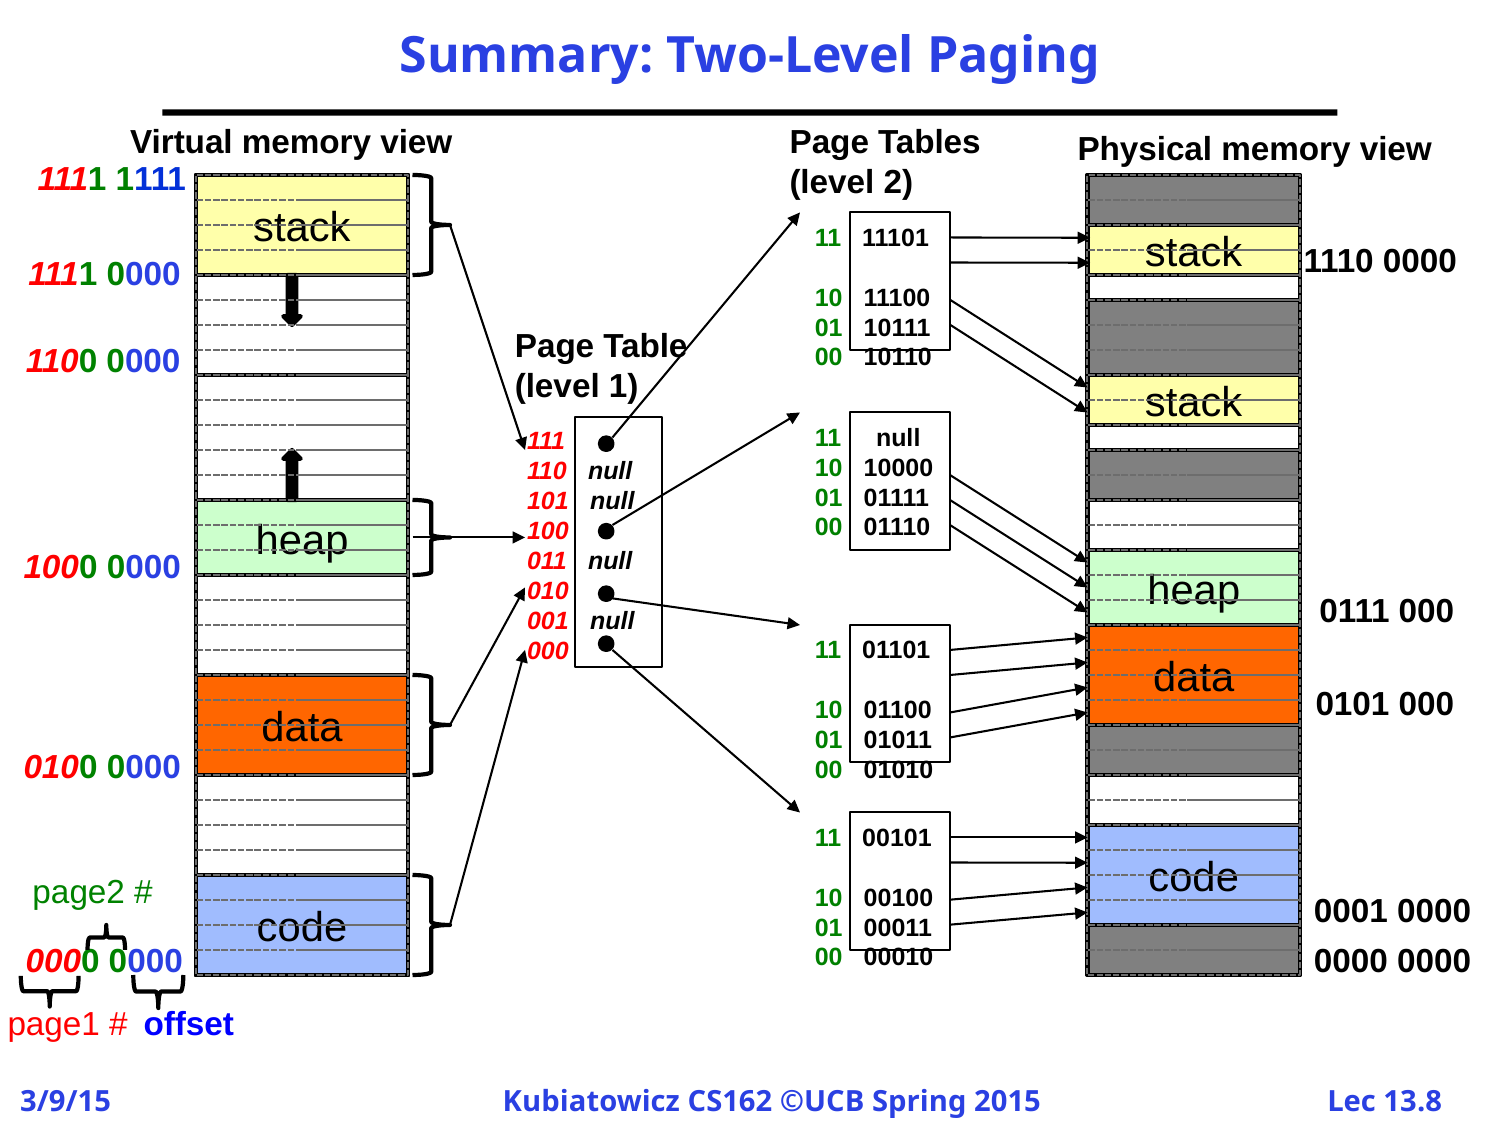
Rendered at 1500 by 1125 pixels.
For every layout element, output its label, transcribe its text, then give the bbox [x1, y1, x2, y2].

text_box [1088, 299, 1300, 324]
text_box [1087, 399, 1300, 425]
text_box [1091, 575, 1300, 600]
text_box [195, 375, 409, 399]
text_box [512, 417, 676, 676]
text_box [949, 474, 1088, 563]
text_box 11 null 10 10000 01 01111 00 01110 [799, 413, 849, 549]
text_box [1087, 875, 1300, 900]
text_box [418, 618, 557, 694]
text_box [1092, 525, 1300, 549]
text_box [195, 324, 369, 350]
text_box [1087, 725, 1300, 750]
text_box [1092, 549, 1300, 575]
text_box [949, 887, 1088, 900]
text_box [612, 412, 801, 526]
text_box Page Tables (level 2) [774, 112, 1013, 207]
text_box [195, 875, 409, 900]
text_box 0100 0000 [8, 737, 195, 793]
text_box [1087, 450, 1300, 474]
text_box [1091, 500, 1300, 525]
text_box [1087, 675, 1300, 699]
text_box [1087, 750, 1300, 774]
text_box [1087, 249, 1288, 275]
text_box page1 # [0, 994, 129, 1050]
text_box [195, 174, 409, 200]
text_box 1111 1111 [23, 149, 201, 205]
text_box 1000 0000 [8, 537, 195, 593]
text_box [195, 925, 409, 950]
text_box [195, 750, 347, 775]
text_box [349, 749, 626, 826]
text_box [1091, 375, 1300, 399]
text_box [1087, 200, 1300, 224]
text_box [412, 875, 450, 976]
text_box [1087, 275, 1300, 299]
text_box page2 # [17, 862, 168, 918]
text_box Virtual memory view [115, 112, 468, 168]
text_box [195, 624, 409, 650]
text_box [1087, 924, 1299, 950]
text_box [1087, 624, 1300, 650]
text_box [412, 537, 440, 575]
text_box [195, 650, 409, 675]
text_box [1087, 774, 1300, 800]
text_box [1087, 425, 1300, 450]
title Summary: Two-Level Paging [162, 12, 1338, 100]
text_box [593, 230, 819, 419]
text_box [1087, 174, 1300, 200]
text_box [87, 924, 126, 950]
text_box [849, 812, 950, 950]
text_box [374, 299, 601, 376]
text_box [195, 549, 409, 575]
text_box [949, 712, 1088, 738]
text_box [1087, 849, 1300, 875]
text_box [195, 725, 409, 750]
text_box [195, 299, 373, 324]
text_box [849, 212, 950, 350]
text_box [691, 516, 719, 648]
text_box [949, 912, 1088, 925]
text_box Physical memory view [1062, 119, 1448, 175]
text_box [1087, 950, 1299, 975]
text_box 0000 0000 [8, 932, 198, 988]
text_box 11 00101 10 00100 01 00011 00 00010 [799, 813, 950, 979]
text_box [1091, 324, 1300, 350]
text_box [849, 412, 950, 550]
text_box [1087, 650, 1300, 675]
text_box [195, 425, 409, 450]
text_box [195, 950, 409, 975]
text_box [1087, 825, 1300, 849]
text_box [195, 575, 409, 600]
text_box [1087, 224, 1300, 249]
text_box [1087, 800, 1300, 825]
text_box [195, 699, 409, 725]
text_box [195, 849, 409, 875]
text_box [949, 662, 1088, 676]
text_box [949, 637, 1088, 651]
text_box [195, 350, 369, 375]
text_box [133, 975, 184, 1009]
text_box 0101 000 [1300, 674, 1470, 730]
text_box [195, 800, 344, 825]
text_box [195, 399, 409, 425]
text_box 0111 000 [1304, 581, 1470, 637]
text_box 1110 0000 [1288, 231, 1472, 287]
text_box [196, 275, 409, 299]
text_box [195, 600, 409, 624]
text_box [195, 675, 409, 699]
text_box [949, 687, 1088, 712]
text_box [195, 525, 409, 549]
text_box 11 11101 10 11100 01 10111 00 10110 [799, 213, 943, 379]
text_box 1111 0000 [13, 244, 196, 300]
text_box [195, 200, 409, 224]
text_box offset [129, 994, 249, 1050]
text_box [949, 299, 1088, 324]
text_box [412, 675, 449, 748]
text_box [195, 450, 409, 475]
text_box [195, 900, 409, 925]
text_box [195, 500, 409, 525]
text_box 11 01101 10 01100 01 01011 00 01010 [799, 626, 950, 791]
text_box [1087, 900, 1299, 924]
text_box Page Table (level 1) [499, 384, 588, 412]
text_box [1092, 350, 1300, 375]
text_box [1091, 699, 1300, 725]
text_box [412, 174, 451, 275]
text_box [1088, 474, 1300, 500]
text_box [196, 249, 409, 275]
text_box [1087, 600, 1300, 624]
text_box [195, 775, 344, 800]
text_box [20, 975, 79, 994]
text_box 0001 0000 [1299, 881, 1487, 937]
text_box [612, 649, 801, 813]
text_box 0000 0000 [1299, 937, 1487, 987]
text_box [412, 499, 435, 536]
text_box 1100 0000 [10, 331, 195, 387]
text_box [195, 224, 409, 249]
text_box [849, 624, 950, 763]
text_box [949, 324, 1088, 413]
text_box [195, 475, 409, 500]
text_box [195, 825, 409, 849]
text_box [949, 570, 1088, 613]
